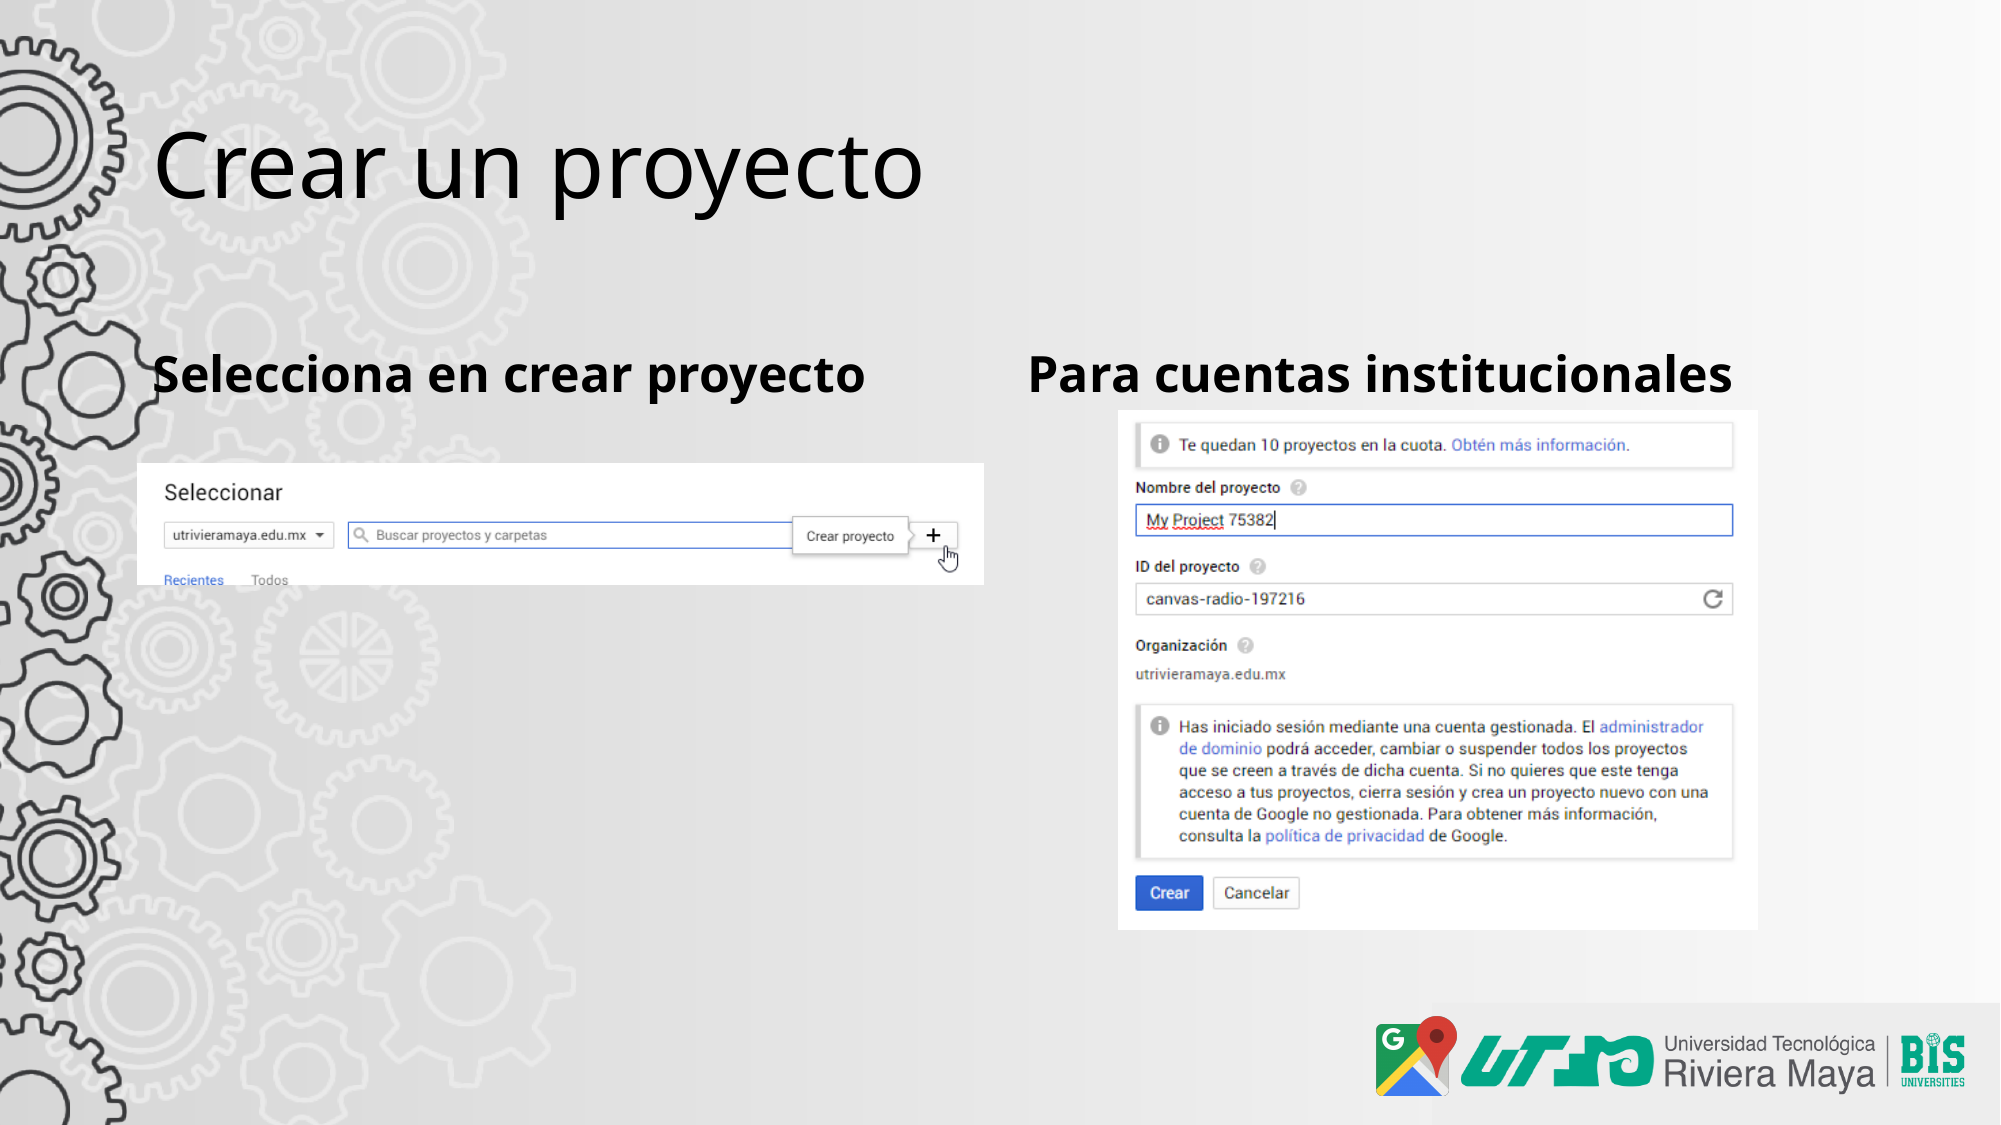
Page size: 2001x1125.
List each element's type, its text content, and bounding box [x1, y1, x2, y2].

list Para cuentas institucionales [1012, 275, 1863, 411]
title Crear un proyecto [137, 59, 1863, 278]
picture [1364, 1012, 1966, 1108]
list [1118, 410, 1758, 930]
list Selecciona en crear proyecto [137, 275, 984, 411]
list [137, 464, 984, 586]
picture [0, 12, 984, 1124]
